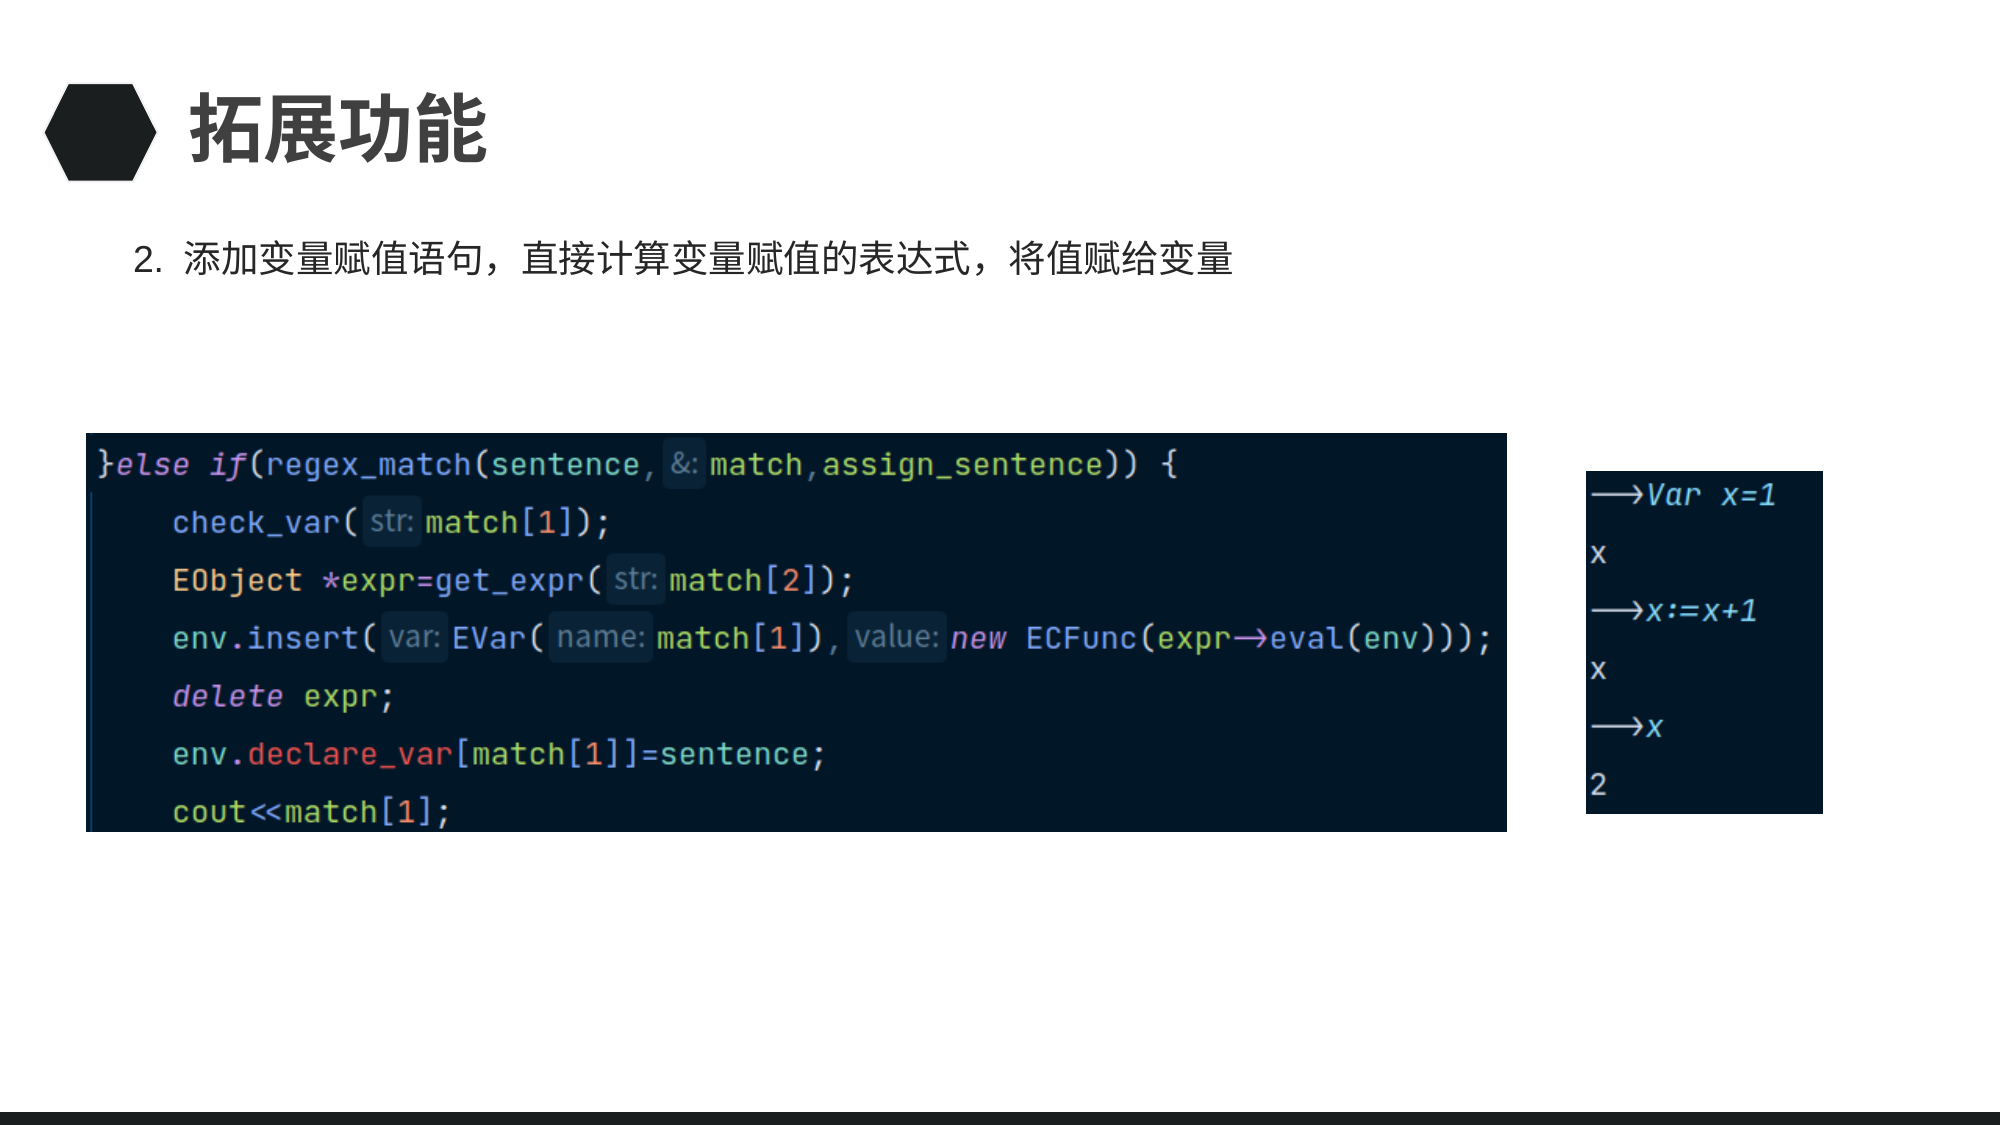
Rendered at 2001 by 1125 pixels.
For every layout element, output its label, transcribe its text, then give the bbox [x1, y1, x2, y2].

list 2. 添加变量赋值语句，直接计算变量赋值的表达式，将值赋给变量 [117, 227, 1844, 1038]
title 拓展功能 [173, 82, 1900, 182]
picture [1586, 470, 1823, 814]
picture [86, 433, 1507, 832]
